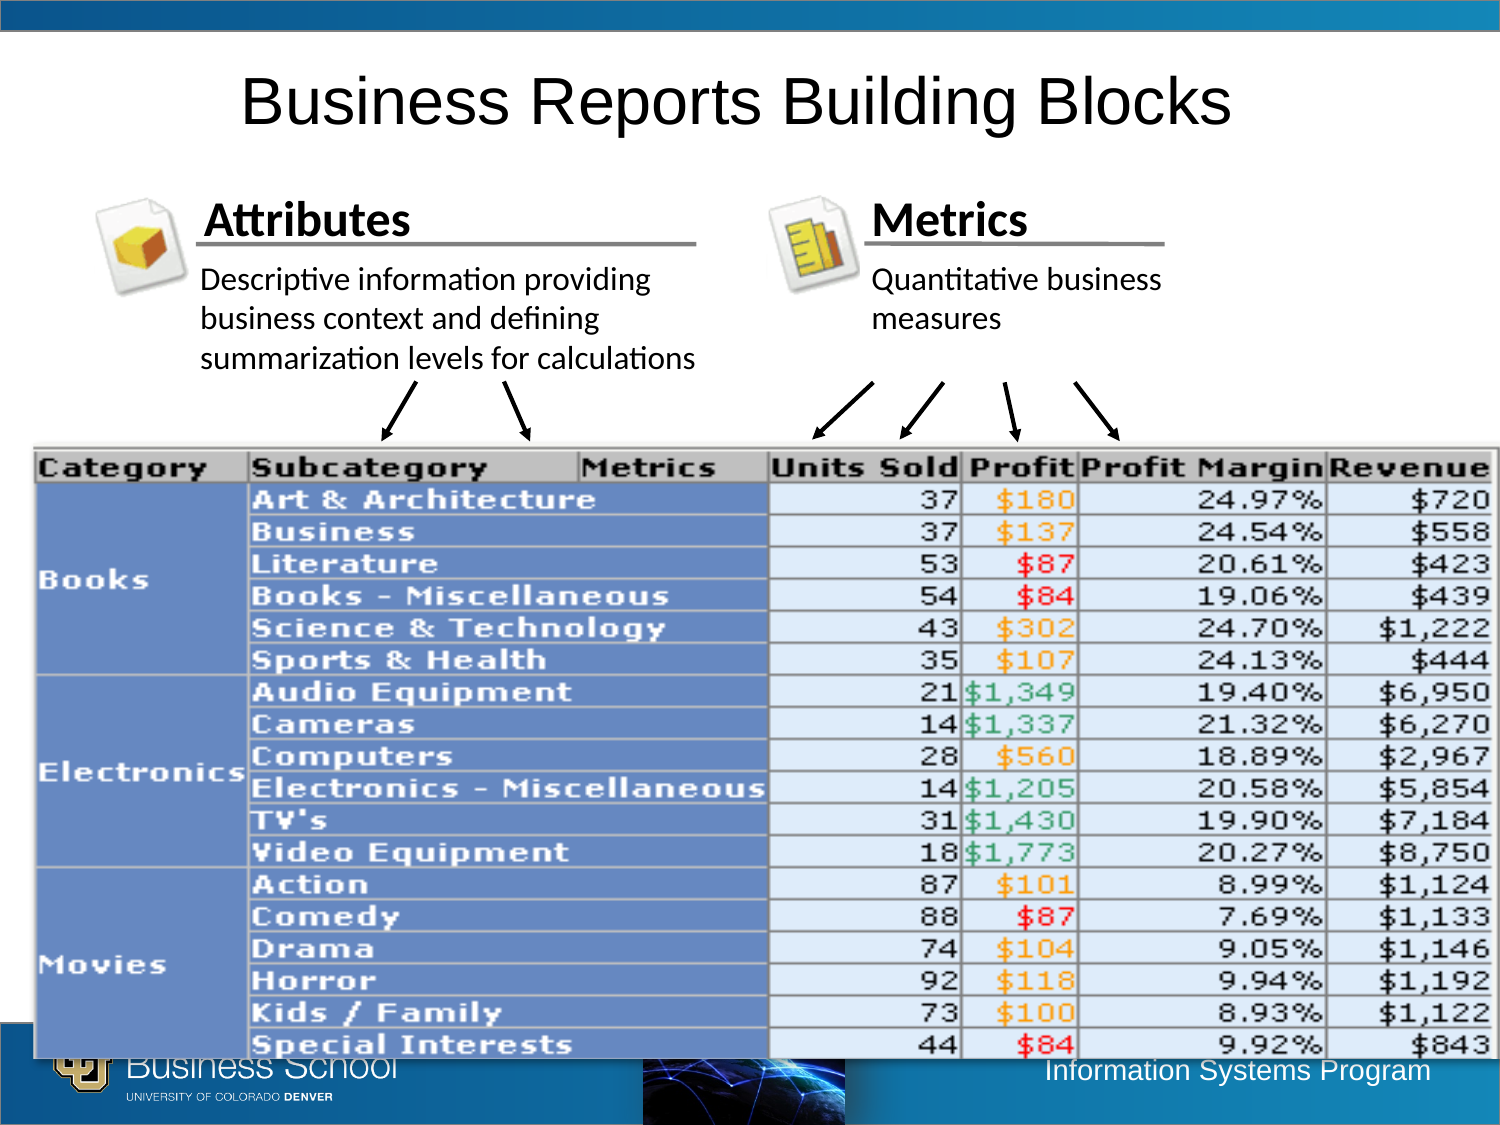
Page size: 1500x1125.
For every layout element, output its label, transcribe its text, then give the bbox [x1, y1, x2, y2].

text_box Descriptive information providing business context and defining summarization levels for calculations [195, 252, 711, 366]
picture [94, 187, 196, 301]
picture [32, 438, 1500, 1125]
picture [766, 186, 861, 300]
title Business Reports Building Blocks [49, 49, 1426, 163]
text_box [811, 382, 1121, 443]
text_box Attributes [199, 182, 591, 229]
text_box Metrics [867, 182, 1192, 229]
text_box Quantitative business measures [867, 252, 1192, 332]
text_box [380, 381, 531, 442]
